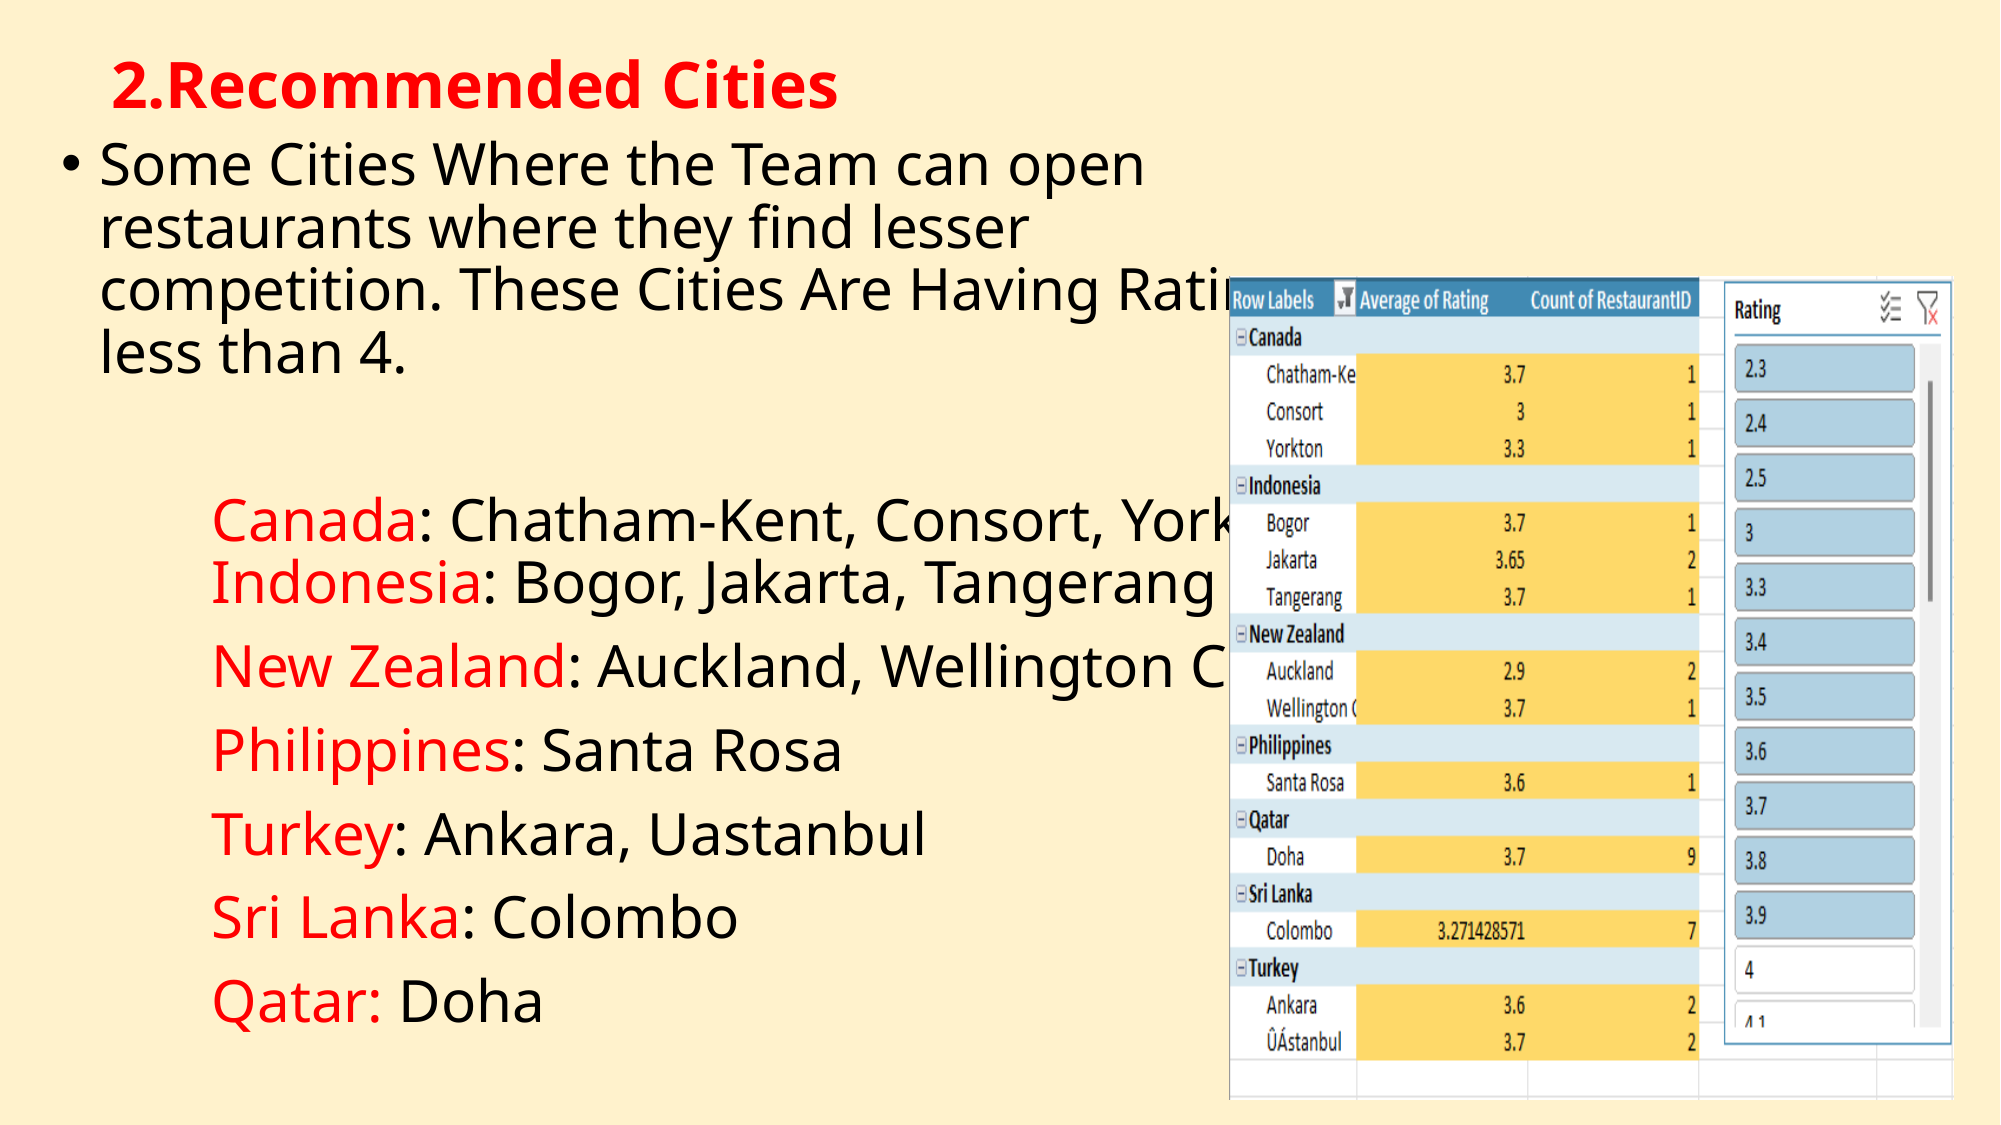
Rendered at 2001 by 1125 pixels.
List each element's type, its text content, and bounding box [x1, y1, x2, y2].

picture [1229, 276, 1954, 1100]
title 2.Recommended Cities [96, 24, 891, 127]
list Some Cities Where the Team can open restaurants where they find lesser competition. These Cities Are Having Rating less than 4. Canada: Chatham-Kent, Consort, Yorkton Indonesia: Bogor, Jakarta, Tangerang New Zealand: Auckland, Wellington City Philippines: Santa Rosa Turkey: Ankara, Uastanbul Sri Lanka: Colombo Qatar: Doha [46, 127, 1365, 1100]
